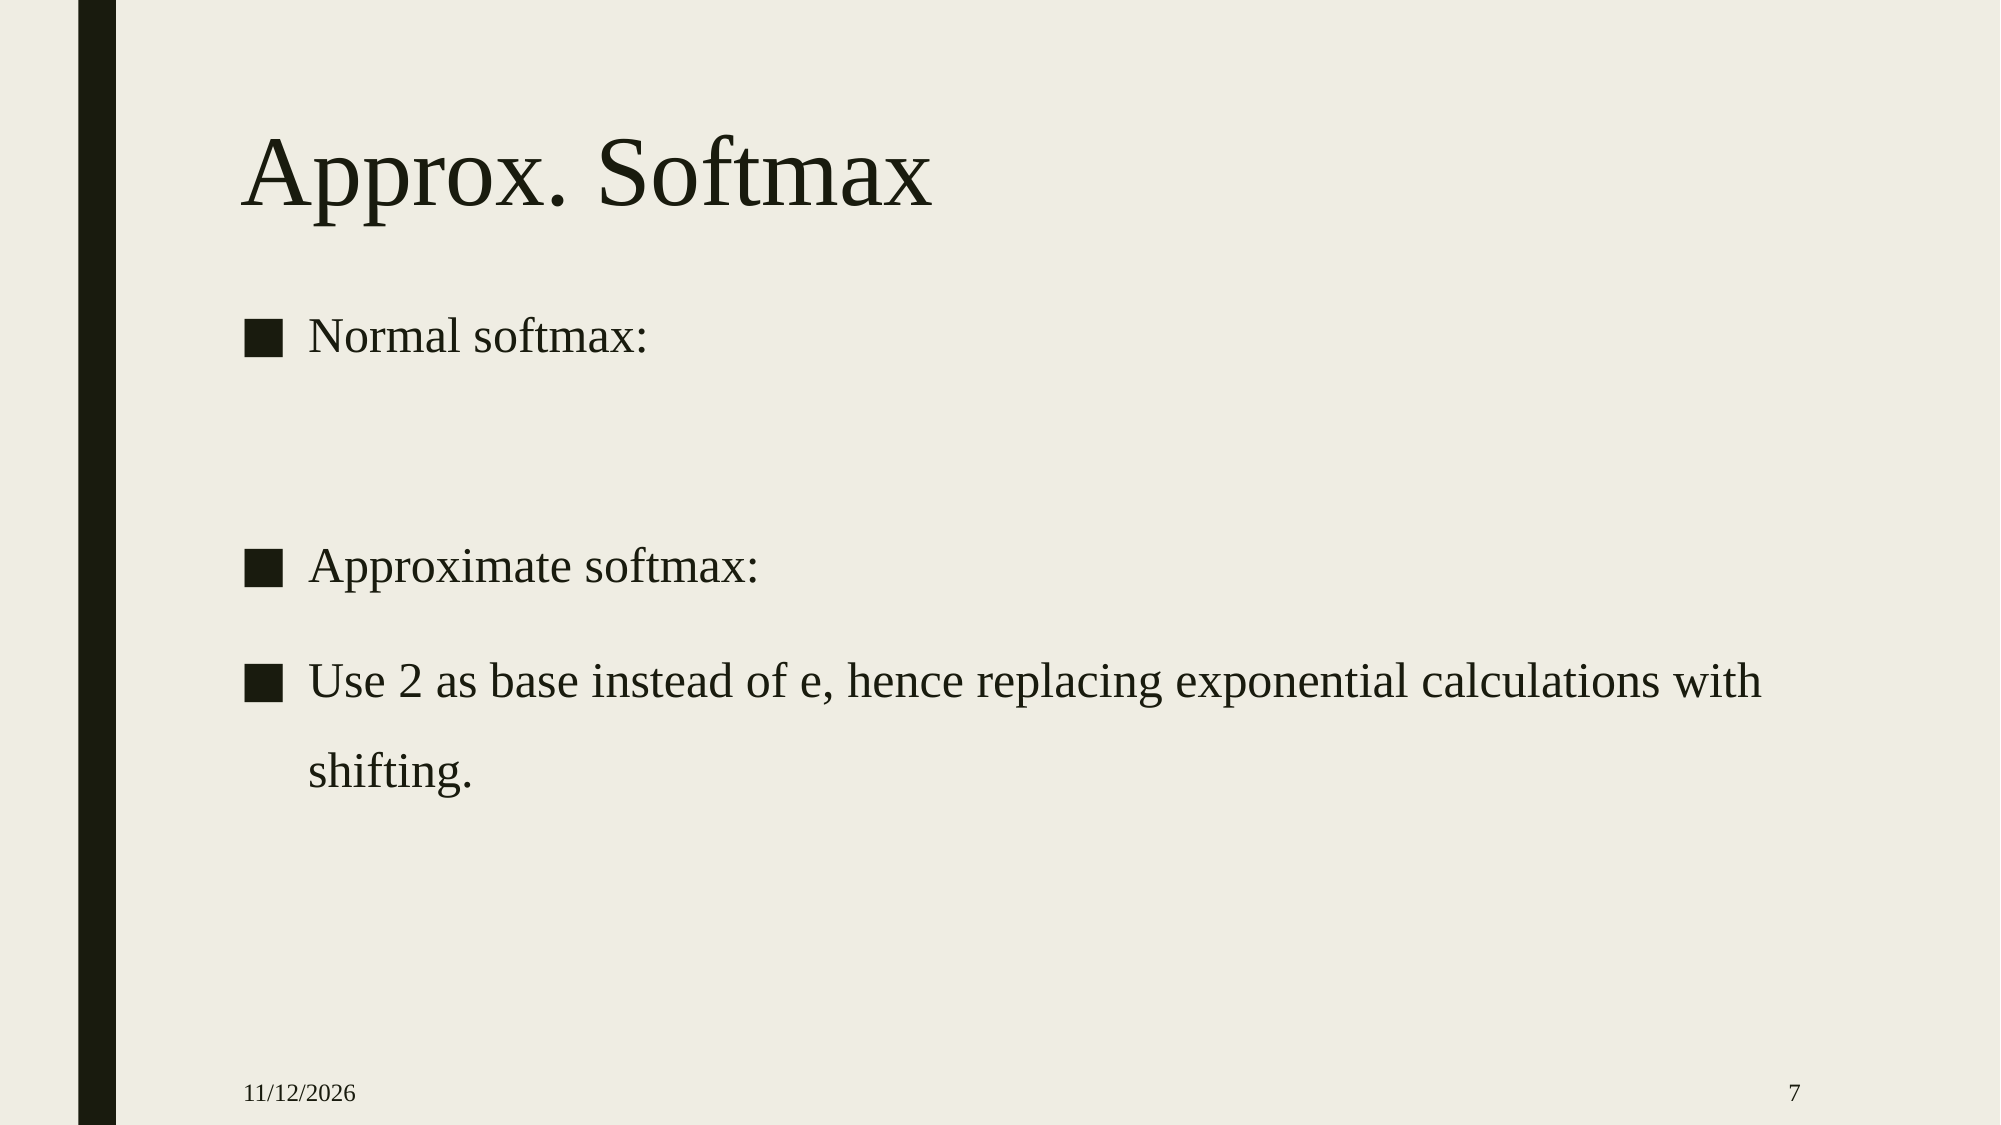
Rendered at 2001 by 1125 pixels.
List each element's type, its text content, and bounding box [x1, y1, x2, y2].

slide_number 7 [1553, 1058, 1816, 1125]
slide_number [228, 1058, 426, 1125]
title Approx. Softmax [225, 112, 1800, 357]
